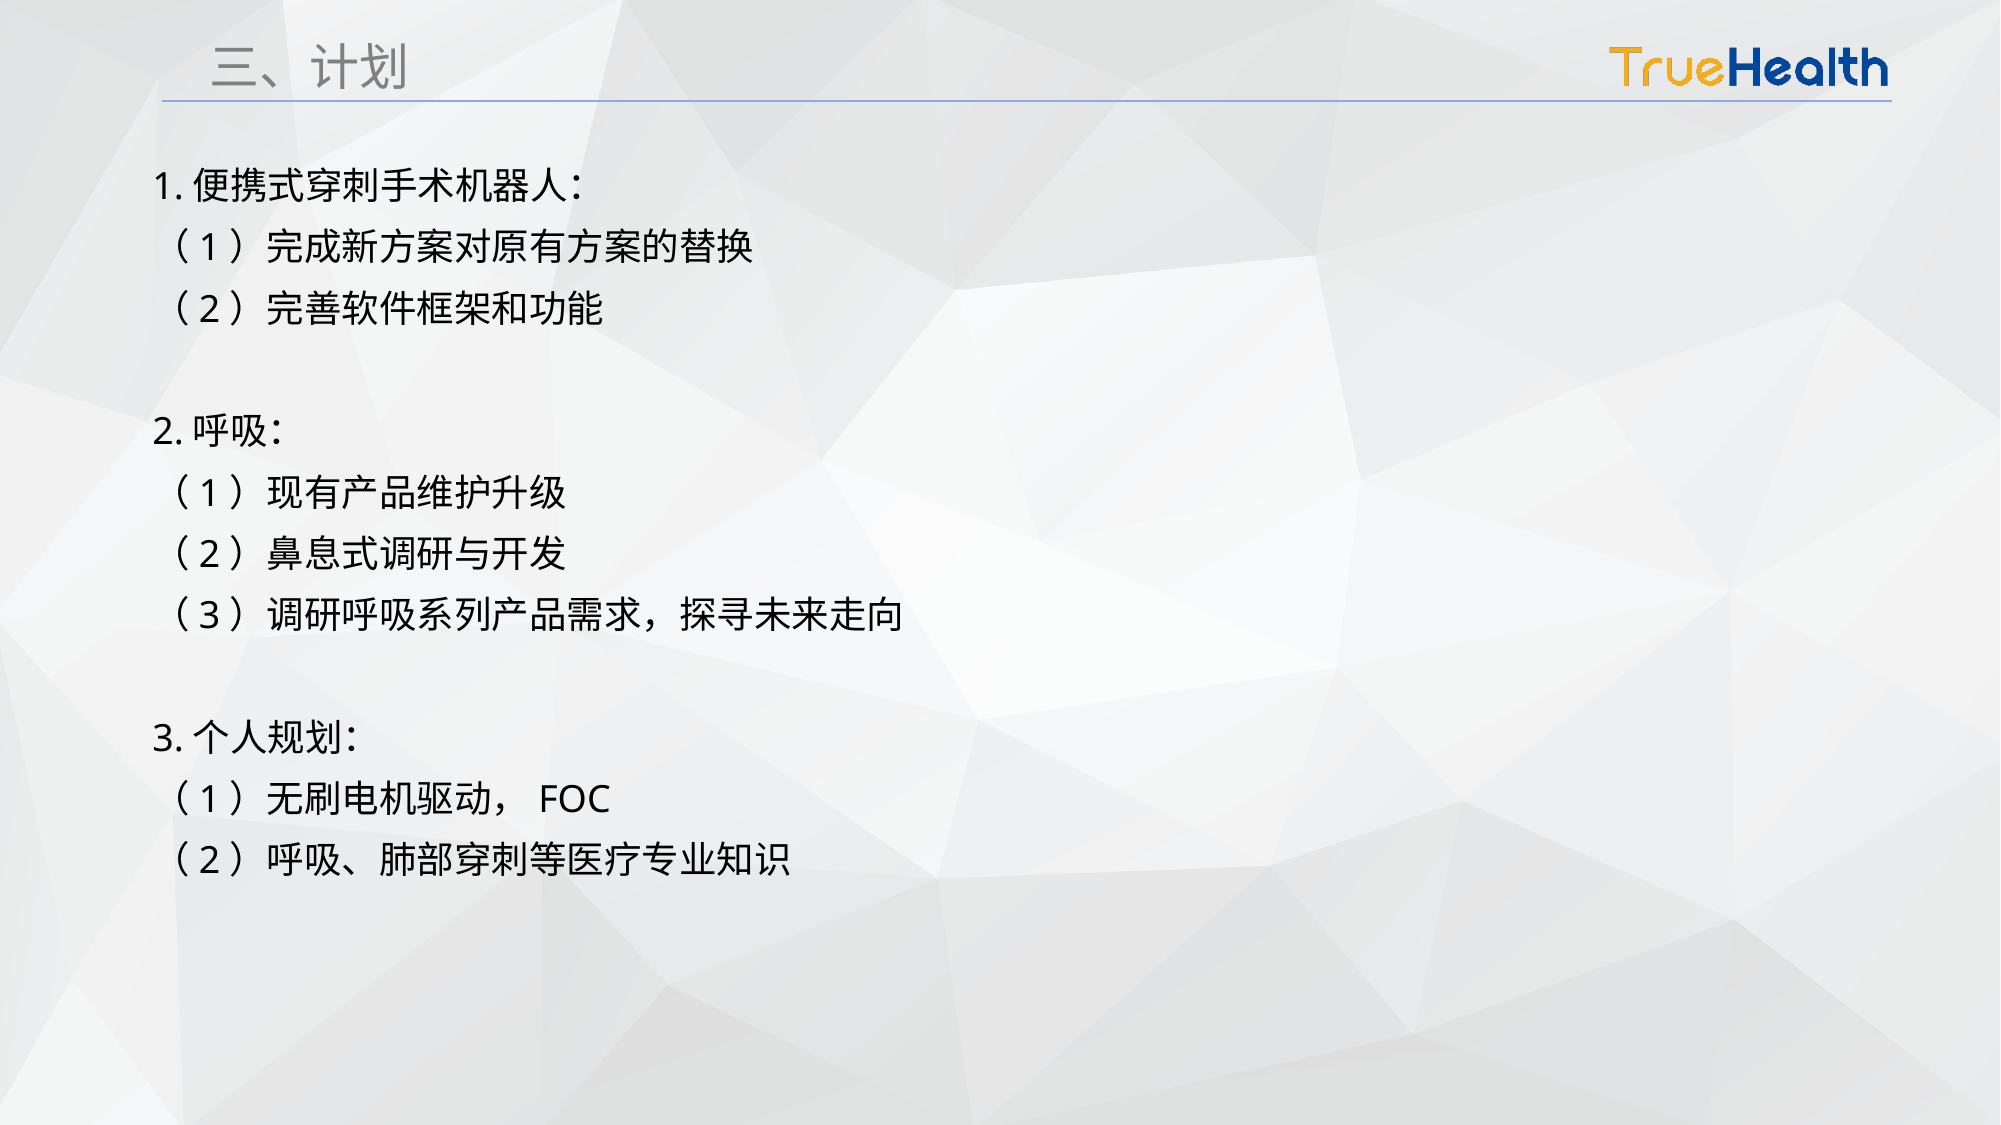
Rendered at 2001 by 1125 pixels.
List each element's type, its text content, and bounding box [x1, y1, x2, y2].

picture [0, 0, 2001, 1125]
list 1.便携式穿刺手术机器人： （1）完成新方案对原有方案的替换 （2）完善软件框架和功能 2.呼吸： （1）现有产品维护升级 （2）鼻息式调研与开发 （3）调研呼吸系列产品需求，探寻未来走向 3.个人规划： （1）无刷电机驱动，FOC （2）呼吸、肺部穿刺等医疗专业知识 [137, 159, 1863, 1014]
text_box 三、计划 [194, 28, 425, 103]
